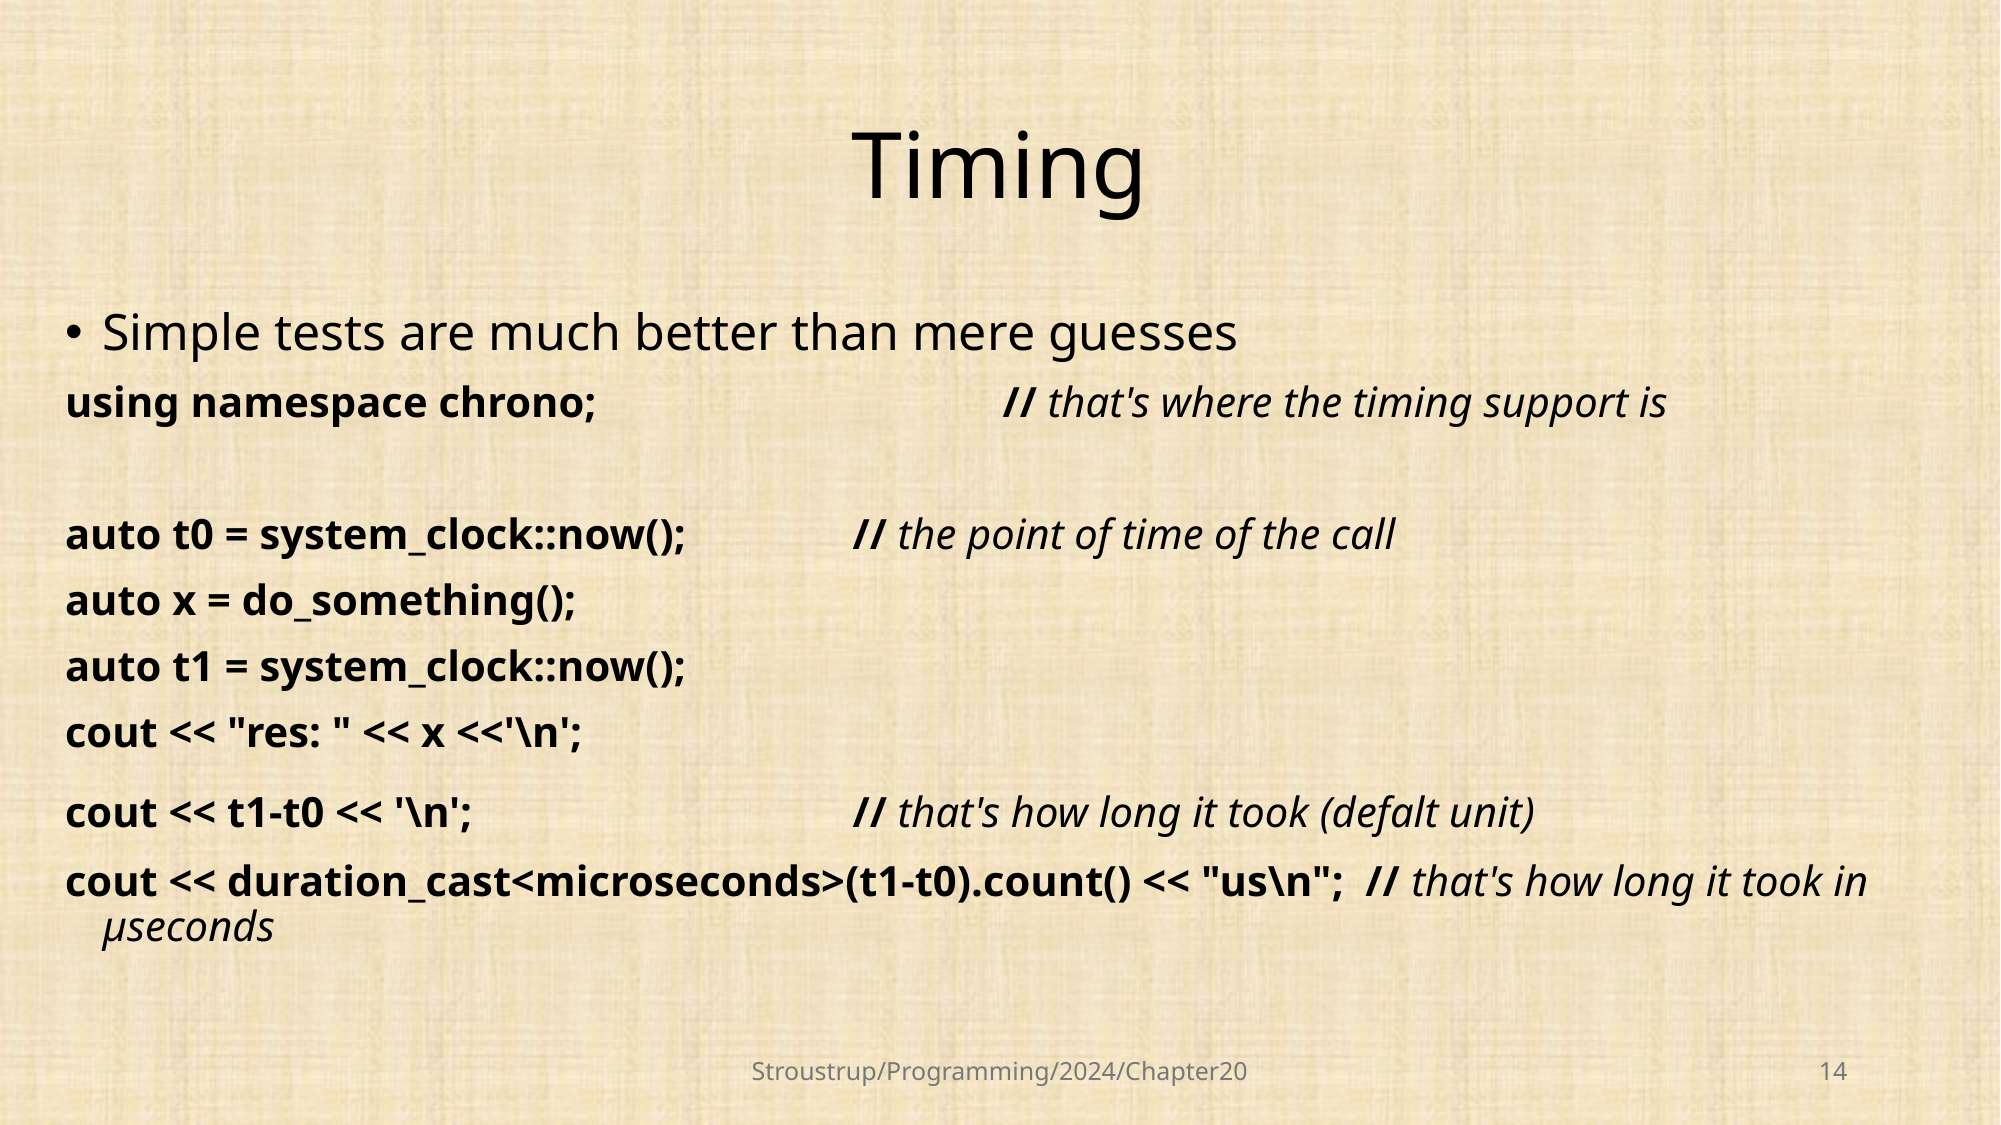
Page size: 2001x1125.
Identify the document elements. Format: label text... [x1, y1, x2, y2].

list Simple tests are much better than mere guesses using namespace chrono; // that's where the timing support is auto t0 = system_clock::now(); // the point of time of the call auto x = do_something(); auto t1 = system_clock::now(); cout << "res: " << x <<'\n'; cout << t1-t0 << '\n'; // that's how long it took (defalt unit) cout << duration_cast<microseconds>(t1-t0).count() << "us\n"; // that's how long it took in μseconds [50, 299, 1961, 1014]
footer Stroustrup/Programming/2024/Chapter20 [662, 1042, 1338, 1103]
title Timing [137, 59, 1863, 278]
slide_number 14 [1412, 1042, 1863, 1103]
picture [0, 0, 2001, 1125]
